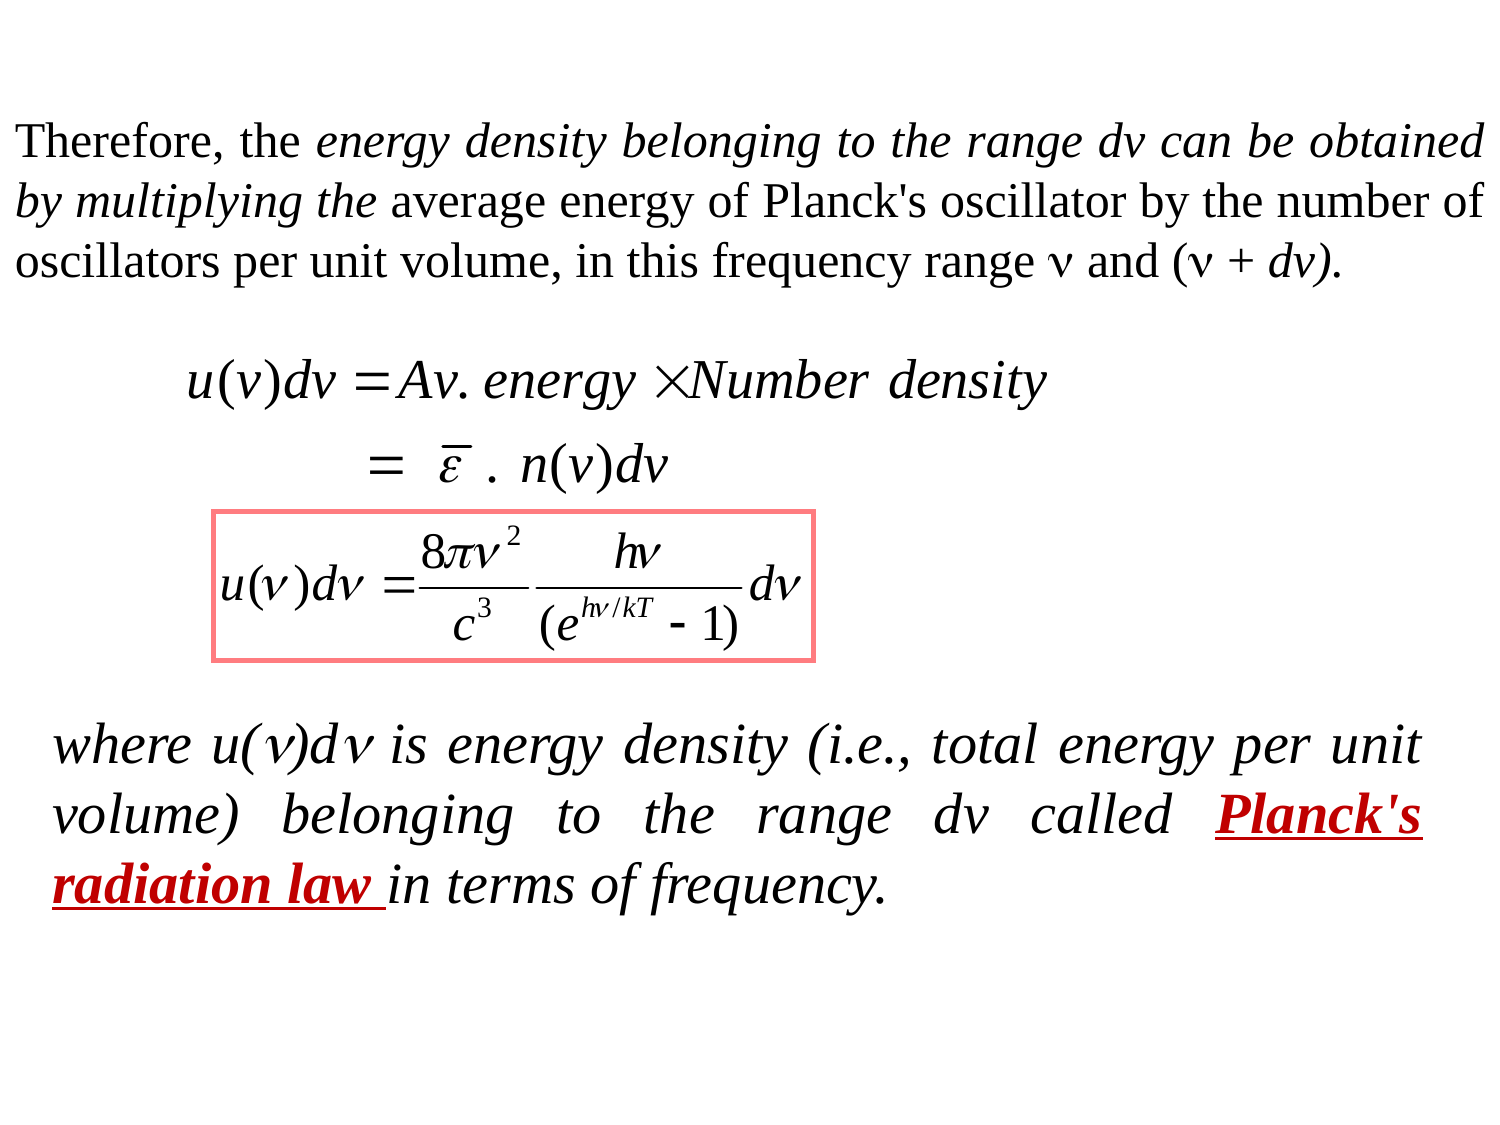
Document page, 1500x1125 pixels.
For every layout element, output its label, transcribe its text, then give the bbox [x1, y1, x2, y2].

text_box Therefore, the energy density belonging to the range dv can be obtained by multiplying the average energy of Planck's oscillator by the number of oscillators per unit volume, in this frequency range  and ( + dv). [0, 99, 1500, 295]
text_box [182, 349, 1056, 505]
text_box where u()d is energy density (i.e., total energy per unit volume) belonging to the range dv called Planck's radiation law in terms of frequency. [37, 697, 1438, 923]
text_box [215, 513, 812, 659]
